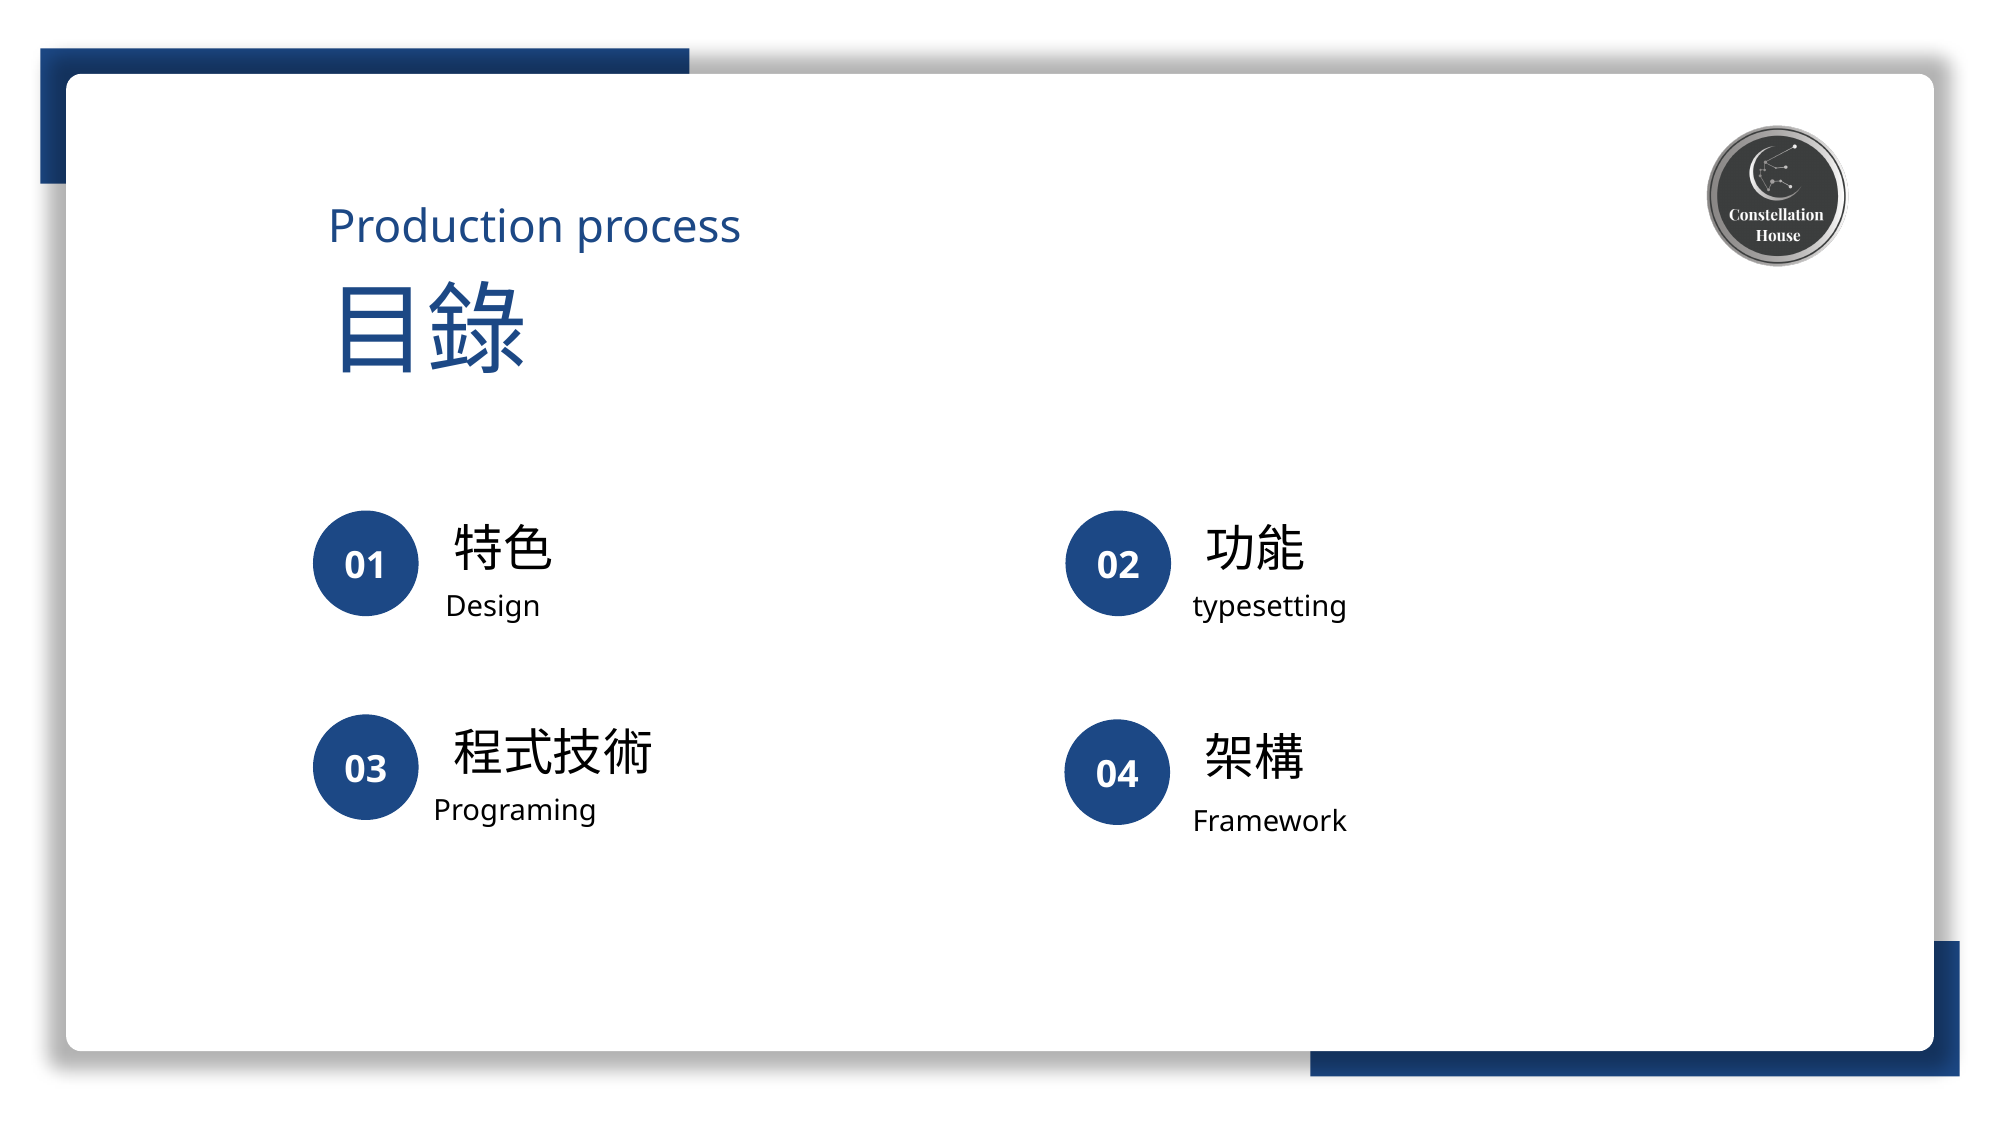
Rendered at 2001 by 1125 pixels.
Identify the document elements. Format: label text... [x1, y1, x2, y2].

text_box 04 [1063, 718, 1172, 826]
text_box Design [430, 580, 590, 631]
text_box 特色 [438, 509, 1046, 584]
text_box [65, 72, 1935, 1053]
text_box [313, 189, 790, 394]
text_box 架構 [1189, 718, 1798, 793]
text_box 程式技術 [438, 713, 1046, 788]
text_box [1951, 1067, 1961, 1077]
text_box 03 [311, 713, 420, 822]
text_box 02 [1064, 509, 1173, 618]
text_box 01 [311, 509, 420, 618]
picture [1698, 116, 1856, 274]
text_box [39, 47, 52, 60]
text_box Programing [418, 784, 697, 834]
text_box typesetting [1177, 579, 1455, 630]
text_box 功能 [1190, 509, 1748, 584]
text_box Framework [1177, 795, 1456, 880]
